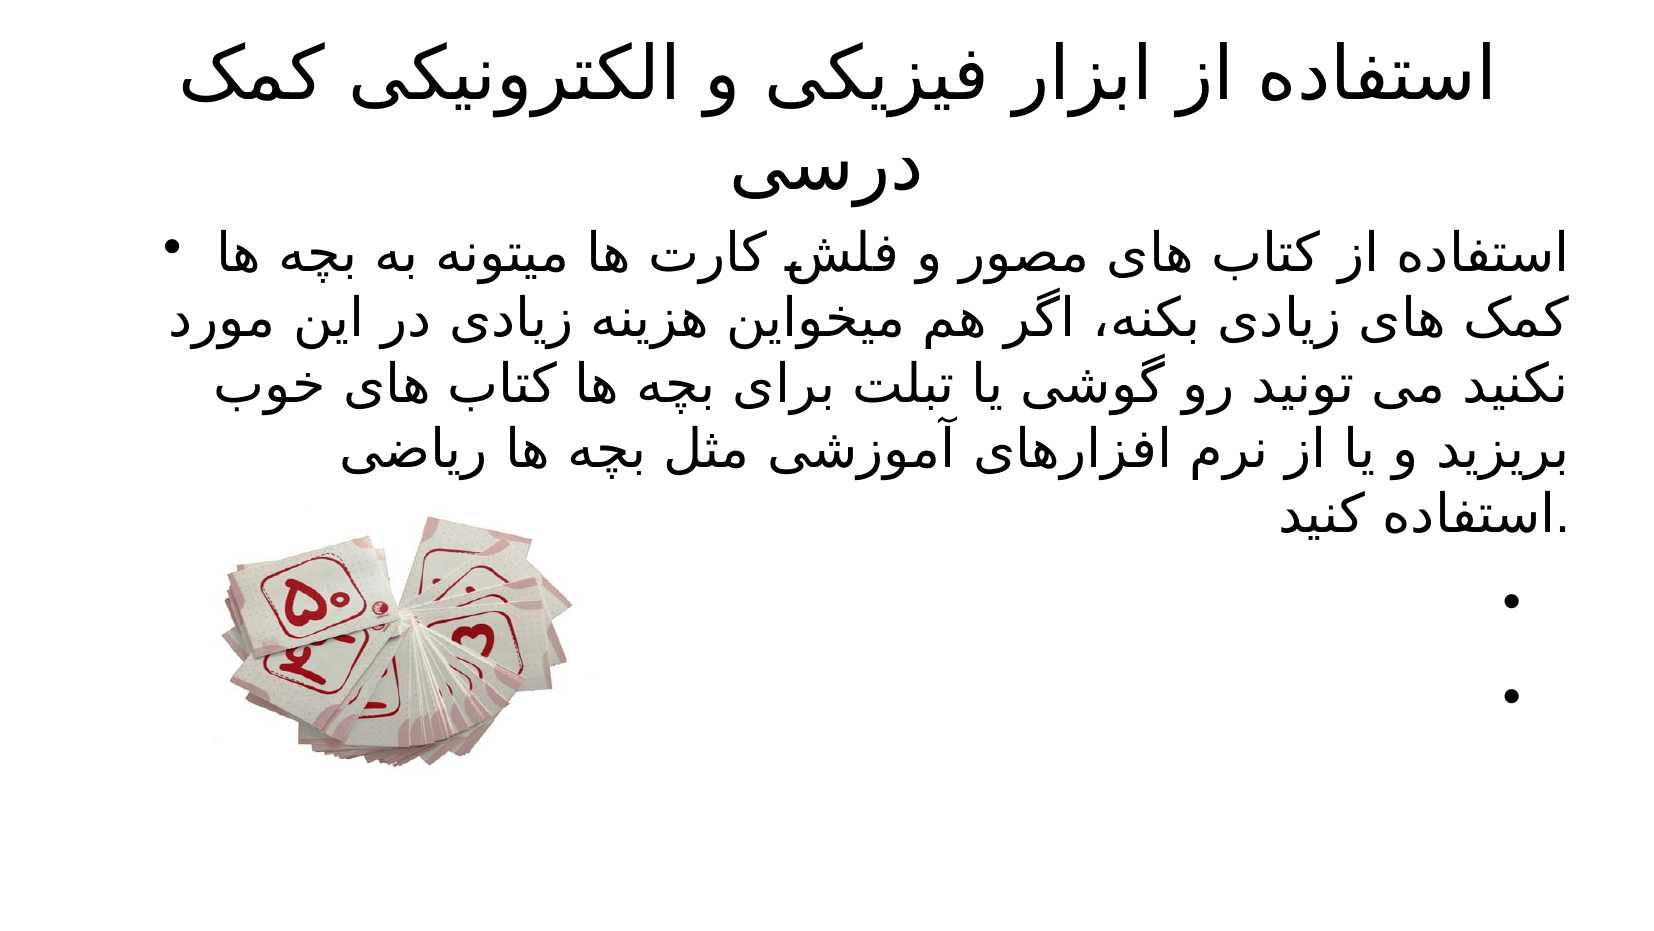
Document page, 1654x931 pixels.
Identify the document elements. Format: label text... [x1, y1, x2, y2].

text_box استفاده از کتاب های مصور و فلش کارت ها میتونه به بچه ها کمک های زیادی بکنه، اگر هم میخواین هزینه زیادی در این مورد نکنید می تونید رو گوشی یا تبلت برای بچه ها کتاب های خوب بریزید و یا از نرم افزارهای آموزشی مثل بچه ها ریاضی استفاده کنید. [82, 217, 1571, 757]
picture [134, 494, 616, 789]
text_box استفاده از ابزار فیزیکی و الکترونیکی کمک درسی [82, 37, 1571, 193]
